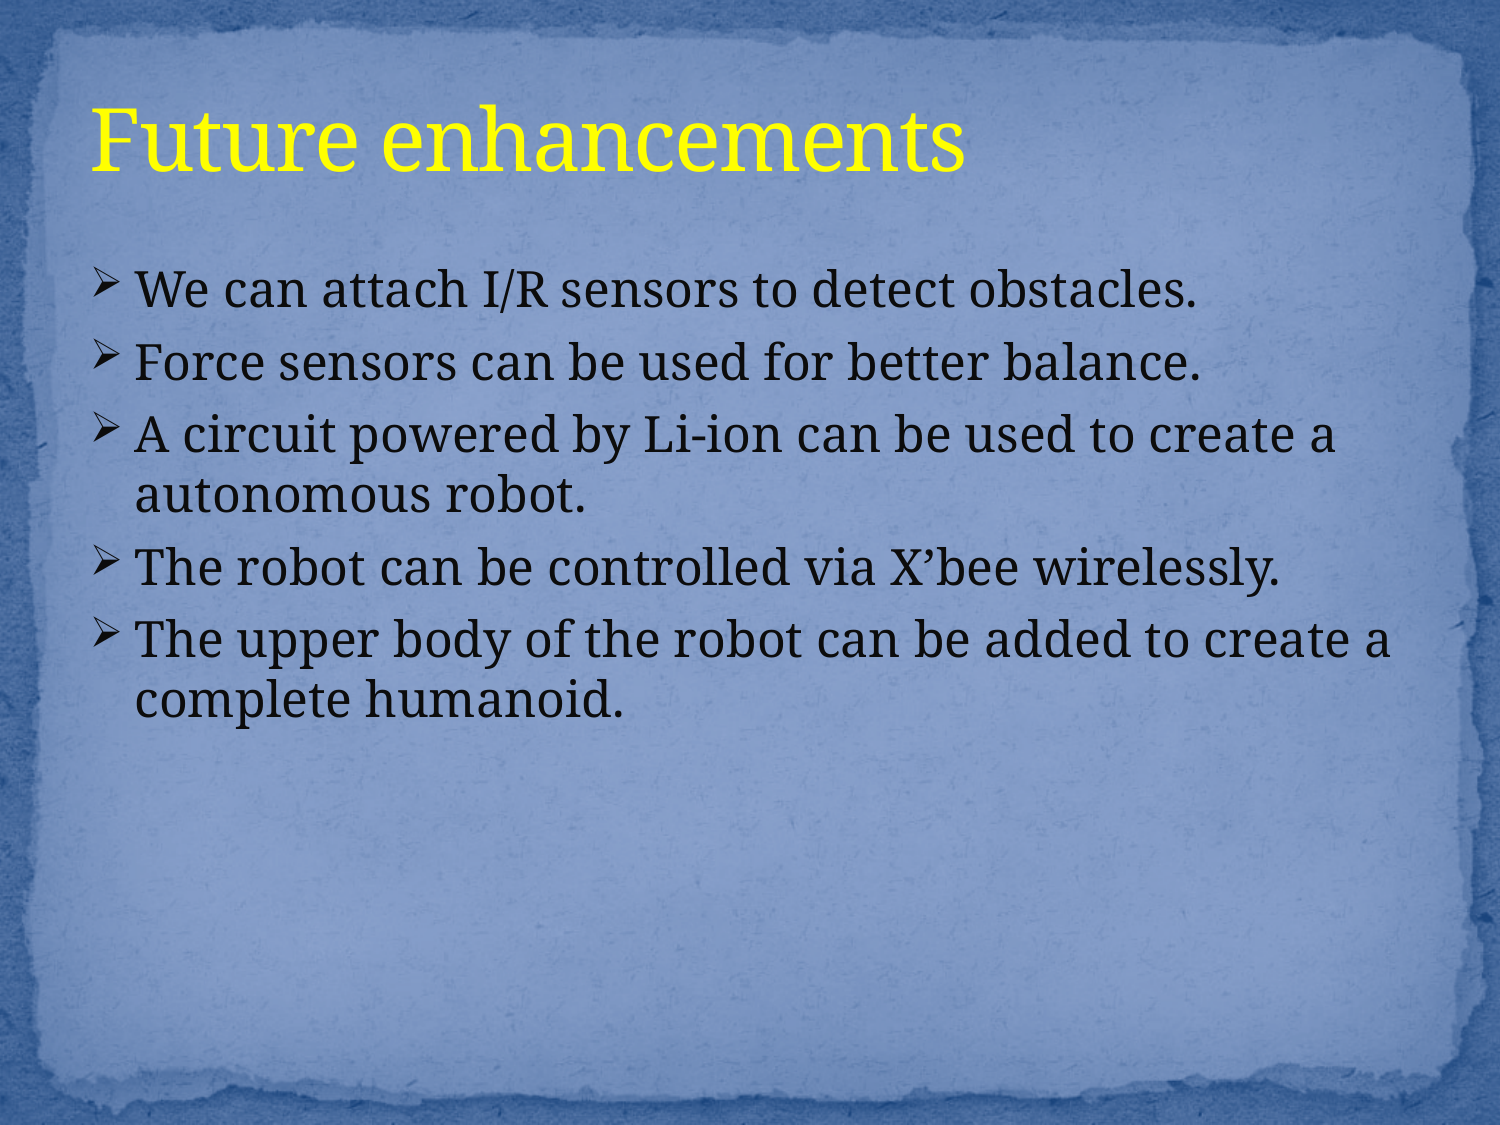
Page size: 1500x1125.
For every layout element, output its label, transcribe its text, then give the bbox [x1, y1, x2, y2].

list We can attach I/R sensors to detect obstacles. Force sensors can be used for better balance. A circuit powered by Li-ion can be used to create a autonomous robot. The robot can be controlled via X’bee wirelessly. The upper body of the robot can be added to create a complete humanoid. [75, 249, 1425, 1000]
title Future enhancements [74, 24, 1425, 197]
